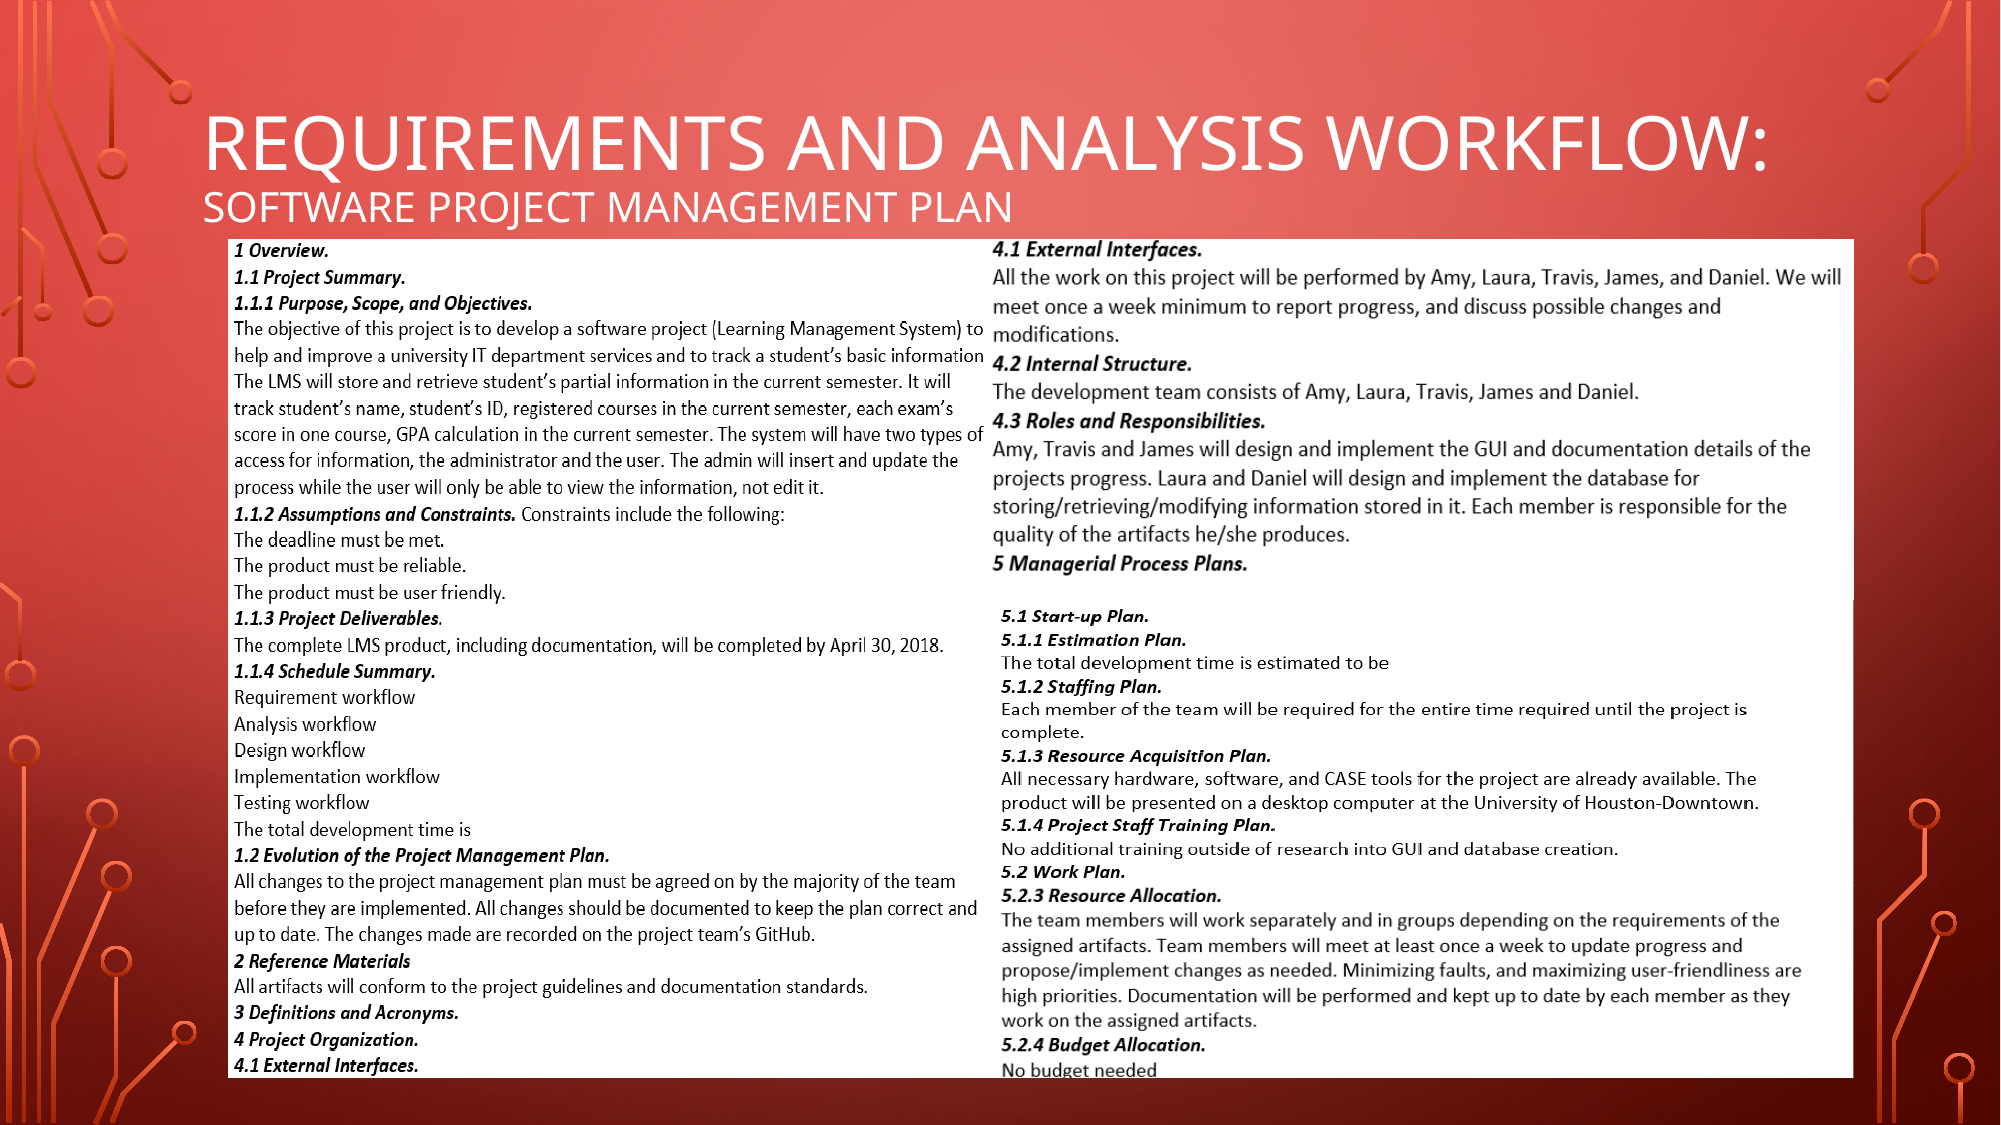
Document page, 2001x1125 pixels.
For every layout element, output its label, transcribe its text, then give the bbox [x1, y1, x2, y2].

picture [985, 239, 1854, 1079]
title Requirements and analysis workflow: software project management plan [187, 47, 1813, 290]
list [228, 239, 985, 1079]
